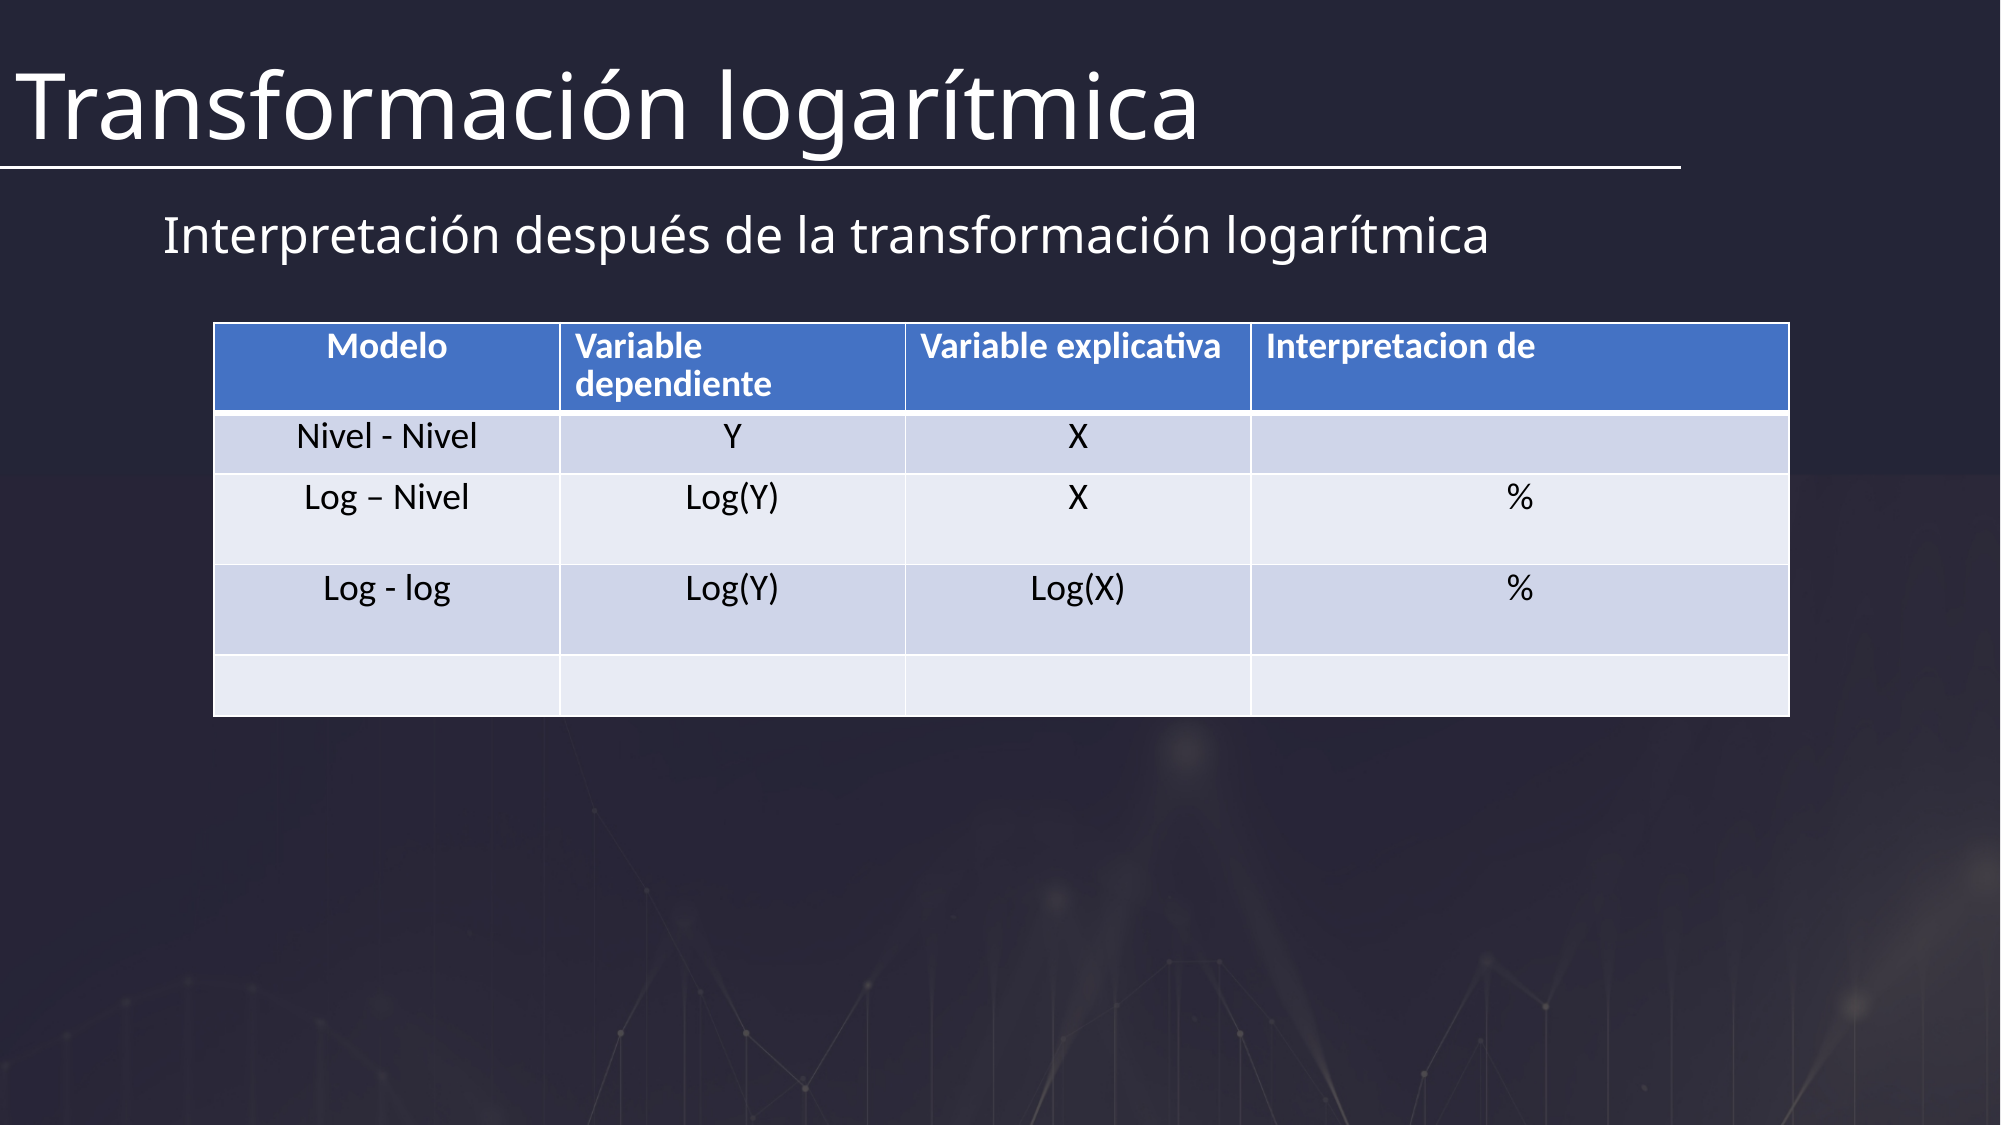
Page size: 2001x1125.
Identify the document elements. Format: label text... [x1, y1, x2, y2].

picture [0, 0, 2001, 1125]
text_box Transformación logarítmica [0, 28, 2000, 192]
text_box Interpretación después de la transformación logarítmica [149, 196, 1860, 271]
